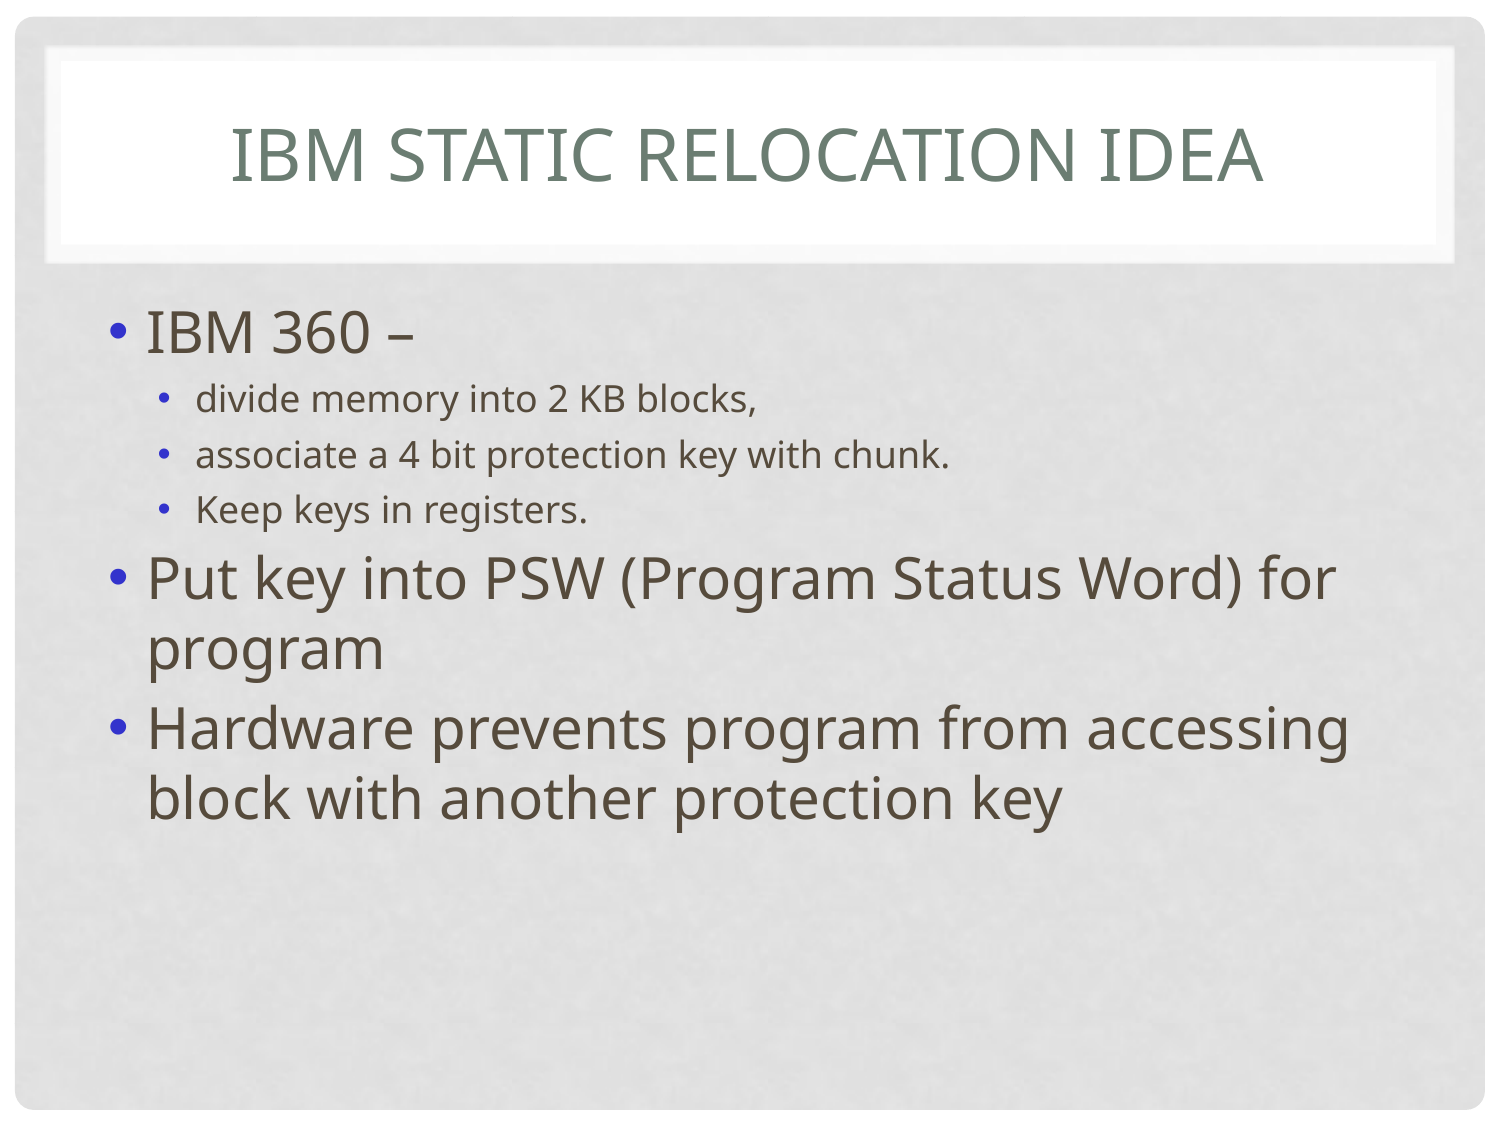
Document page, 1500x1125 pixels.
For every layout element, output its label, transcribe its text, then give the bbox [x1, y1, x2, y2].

title IBM static relocation idea [69, 66, 1425, 238]
list IBM 360 – divide memory into 2 KB blocks, associate a 4 bit protection key with chunk. Keep keys in registers. Put key into PSW (Program Status Word) for program Hardware prevents program from accessing block with another protection key [75, 287, 1425, 1005]
